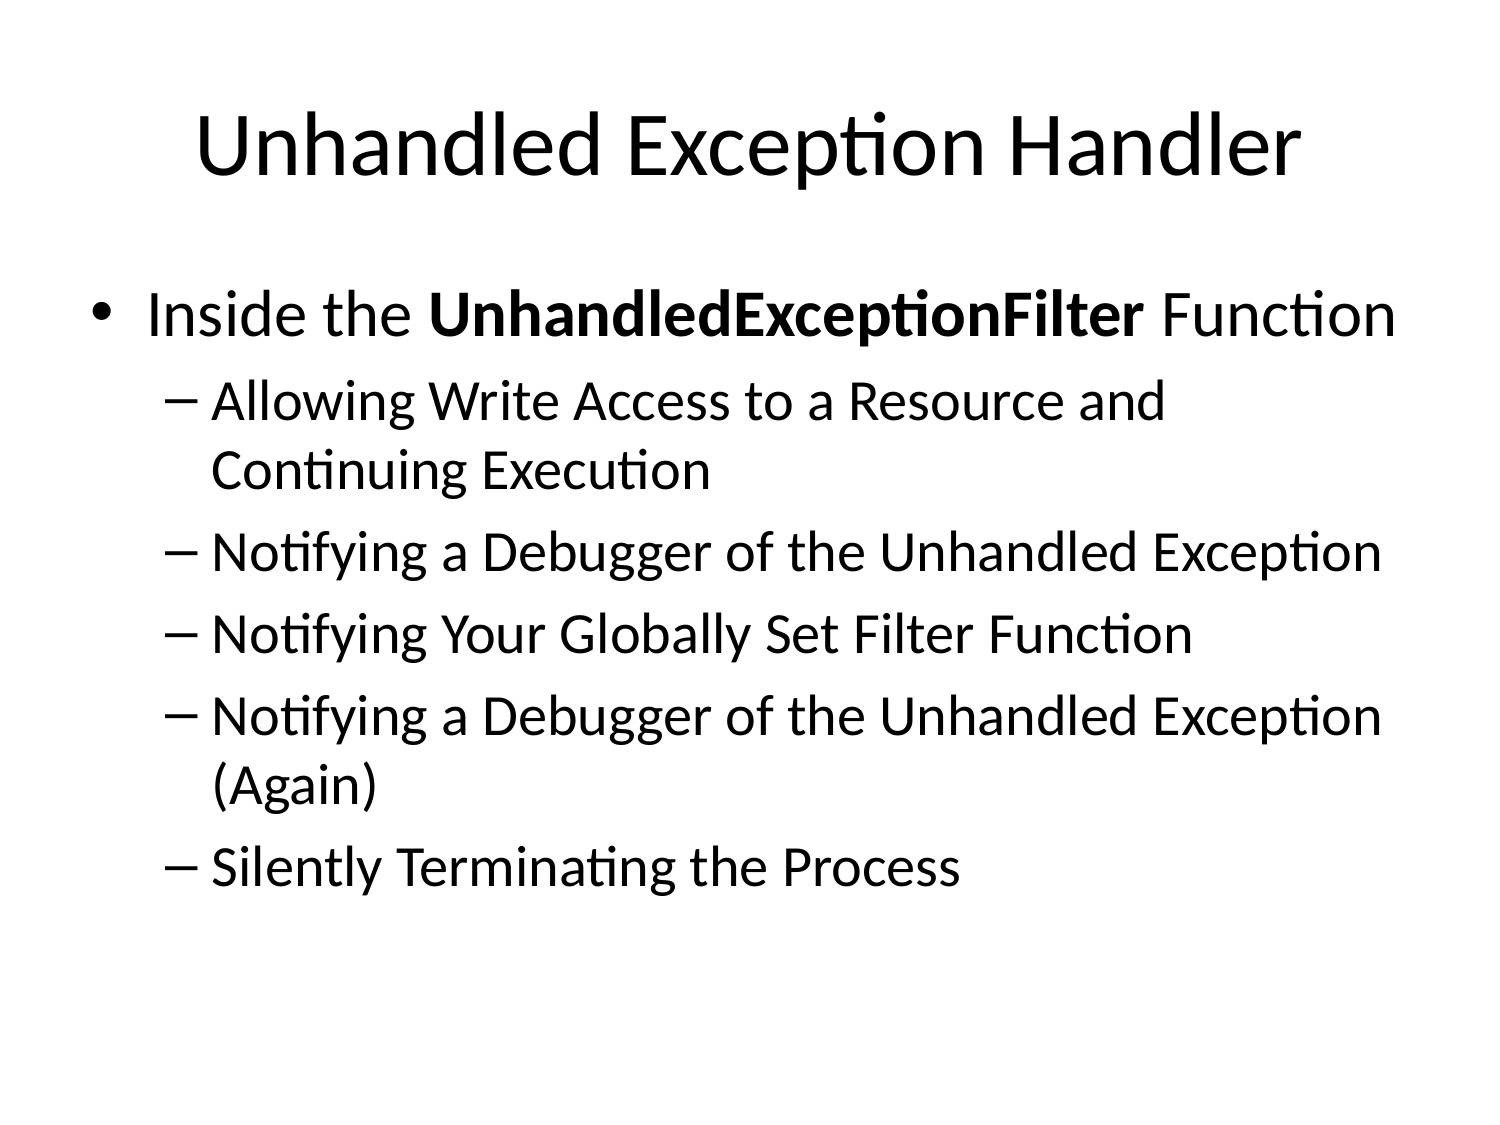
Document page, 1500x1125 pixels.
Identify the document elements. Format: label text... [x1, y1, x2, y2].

title Unhandled Exception Handler [75, 45, 1425, 233]
list Inside the UnhandledExceptionFilter Function Allowing Write Access to a Resource and Continuing Execution Notifying a Debugger of the Unhandled Exception Notifying Your Globally Set Filter Function Notifying a Debugger of the Unhandled Exception (Again) Silently Terminating the Process [75, 262, 1425, 1005]
